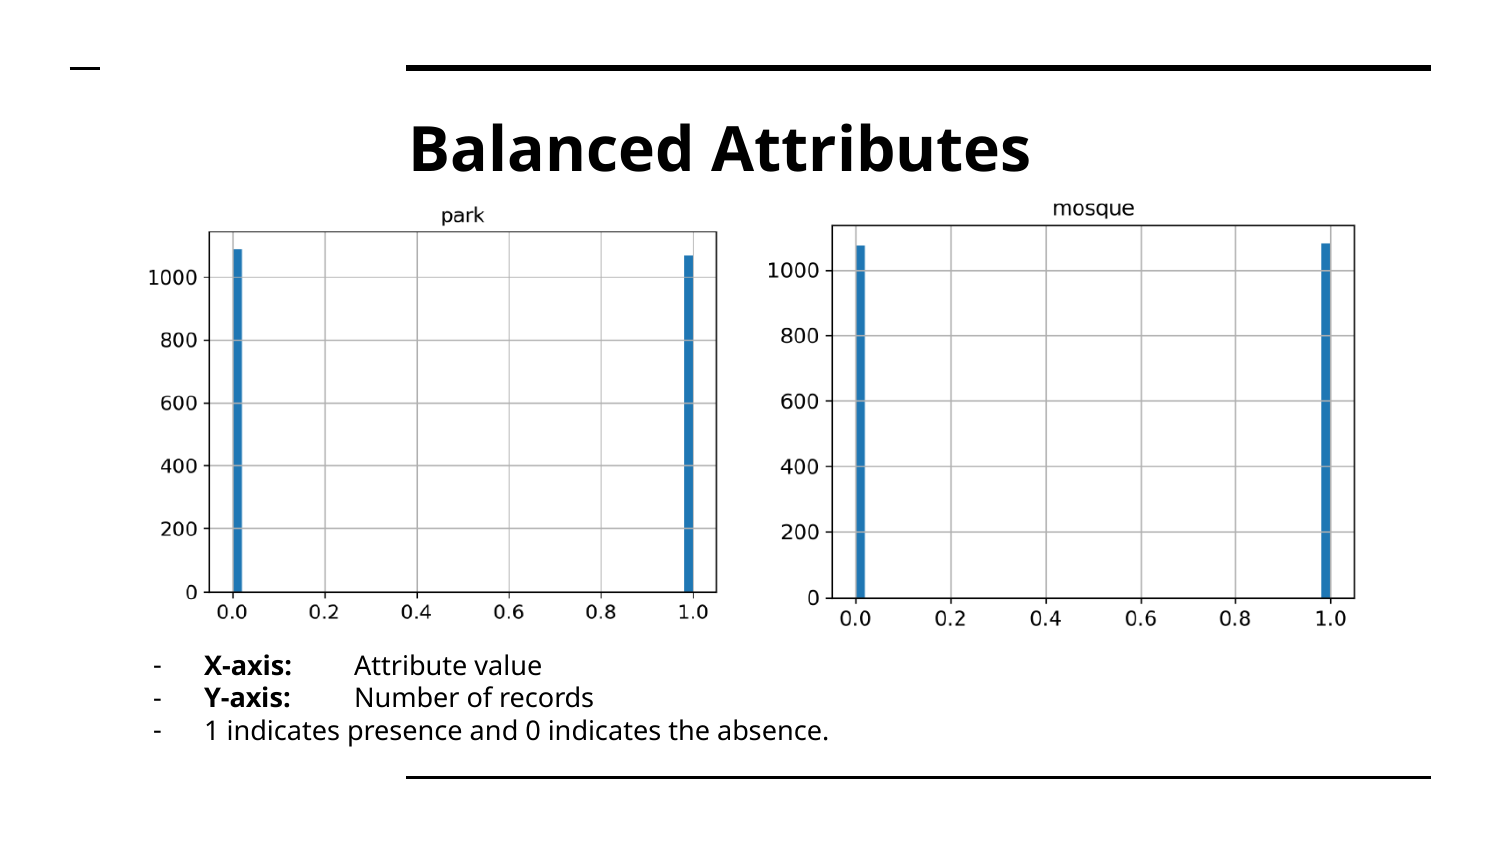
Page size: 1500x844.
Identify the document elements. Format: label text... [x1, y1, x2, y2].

text_box X-axis: Attribute value Y-axis: Number of records 1 indicates presence and 0 indicates the absence. [114, 632, 987, 735]
picture [769, 190, 1367, 644]
picture [143, 195, 730, 636]
title Balanced Attributes [393, 94, 1431, 199]
